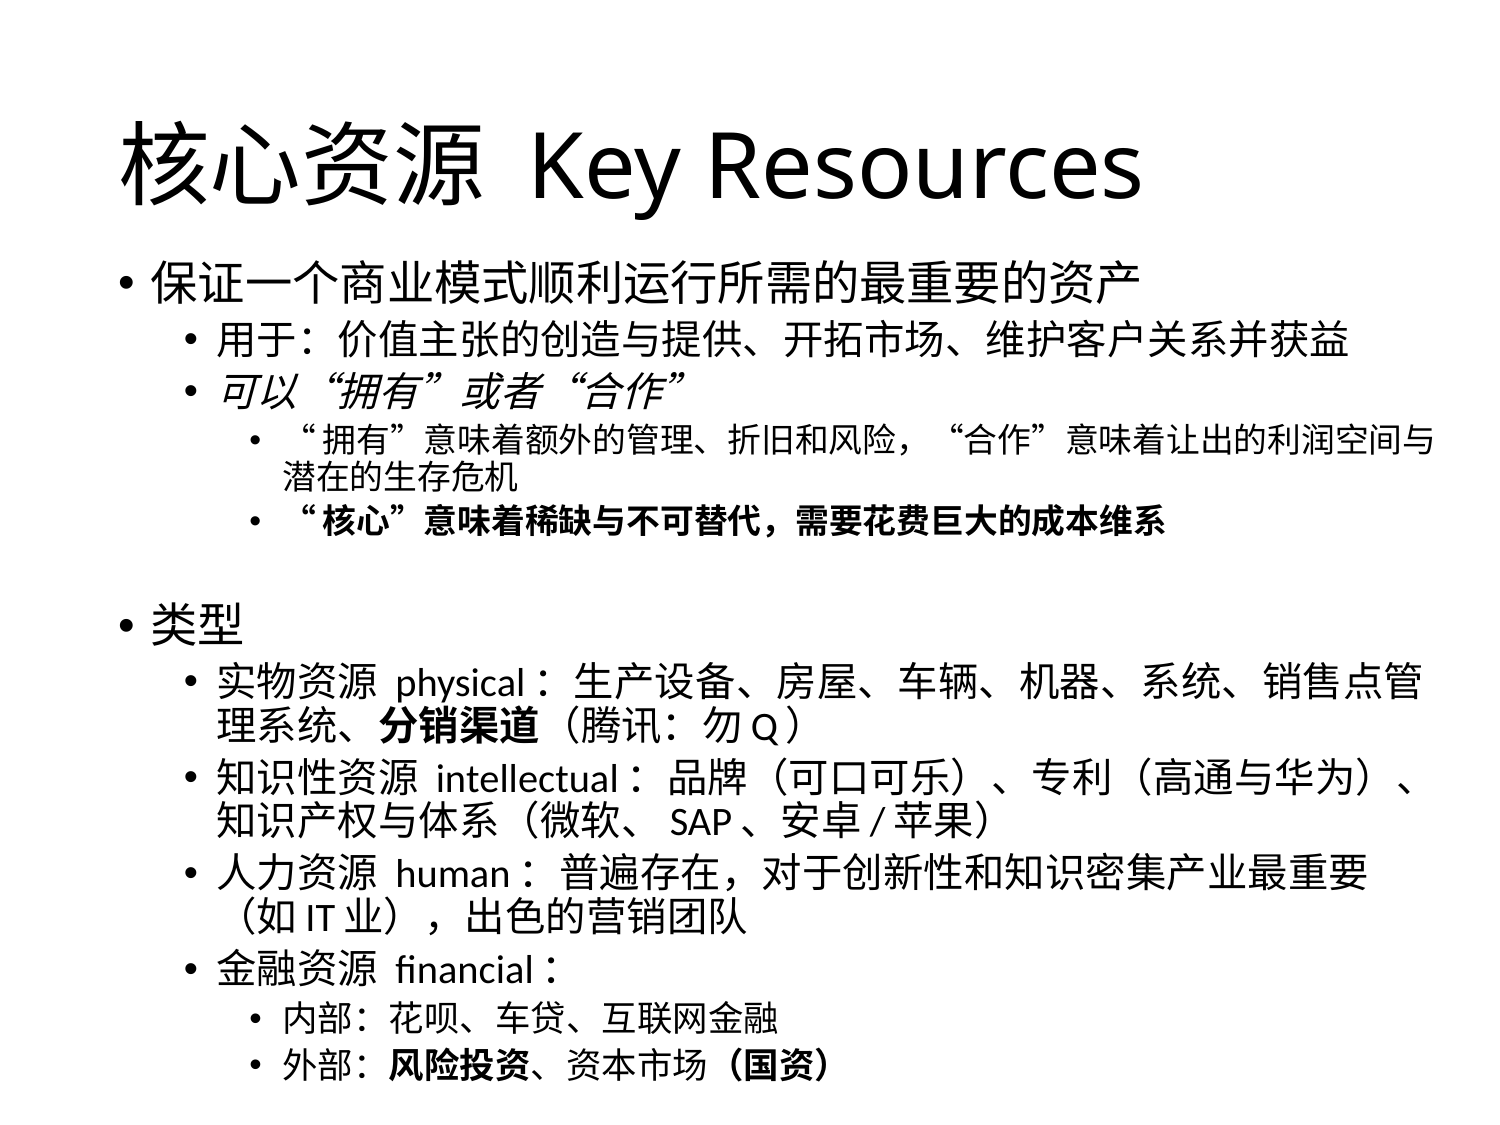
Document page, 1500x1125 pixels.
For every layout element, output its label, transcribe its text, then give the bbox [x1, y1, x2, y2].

list 保证一个商业模式顺利运行所需的最重要的资产 用于：价值主张的创造与提供、开拓市场、维护客户关系并获益 可以“拥有”或者“合作” “拥有”意味着额外的管理、折旧和风险，“合作”意味着让出的利润空间与潜在的生存危机 “核心”意味着稀缺与不可替代，需要花费巨大的成本维系 类型 实物资源 physical：生产设备、房屋、车辆、机器、系统、销售点管理系统、分销渠道（腾讯：勿Q） 知识性资源 intellectual：品牌（可口可乐）、专利（高通与华为）、知识产权与体系（微软、SAP、安卓/苹果） 人力资源 human：普遍存在，对于创新性和知识密集产业最重要（如IT业），出色的营销团队 金融资源 financial： 内部：花呗、车贷、互联网金融 外部：风险投资、资本市场（国资） [103, 252, 1455, 1099]
title 核心资源 Key Resources [103, 59, 1397, 252]
